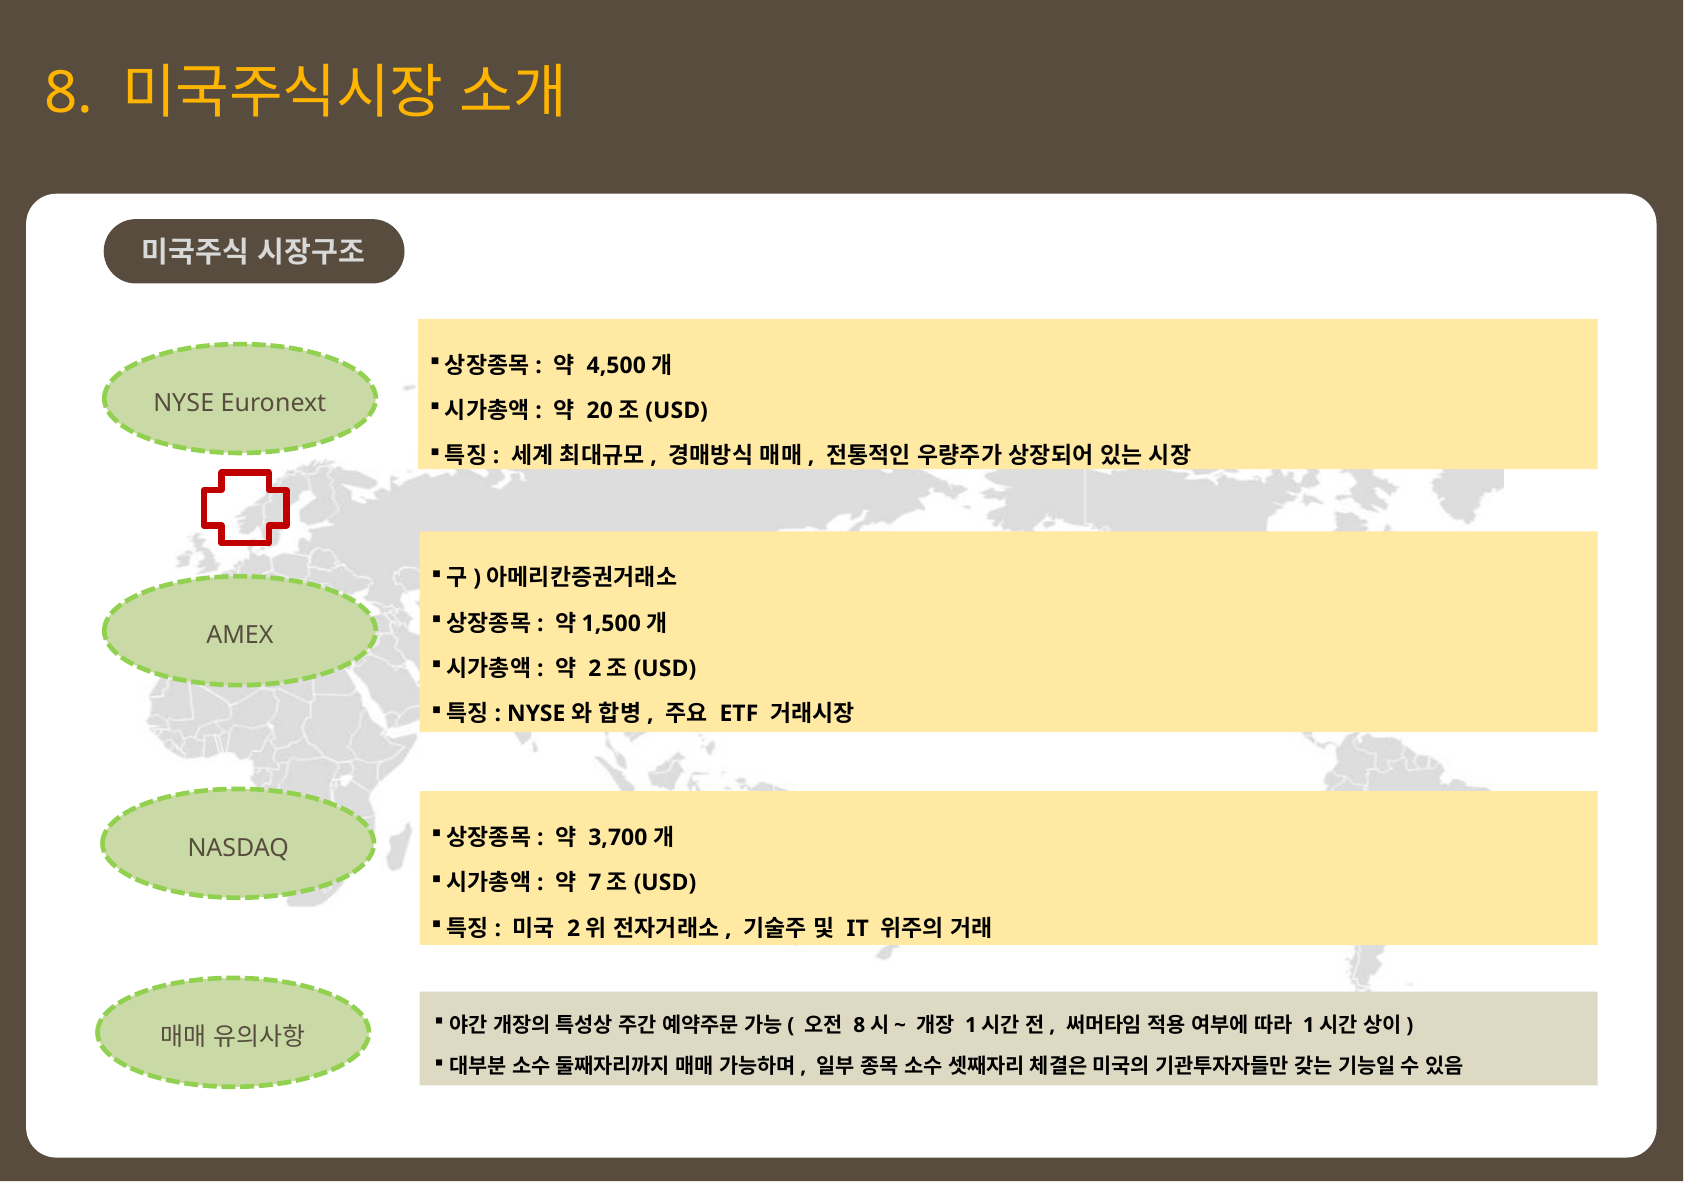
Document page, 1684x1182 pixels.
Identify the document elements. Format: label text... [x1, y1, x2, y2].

text_box 8. 미국주식시장 소개 [29, 47, 1007, 202]
picture [132, 325, 1505, 1076]
text_box 매매 유의사항 [186, 1085, 268, 1089]
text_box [417, 318, 1598, 946]
text_box 미국주식 시장구조 [101, 216, 407, 286]
text_box AMEX [102, 598, 127, 662]
text_box NYSE Euronext [102, 365, 127, 430]
text_box 매매 유의사항 [95, 997, 127, 1069]
text_box NASDAQ [100, 809, 127, 877]
text_box 야간 개장의 특성상 주간 예약주문 가능( 오전 8시~ 개장 1시간 전, 써머타임 적용 여부에 따라 1시간 상이) 대부분 소수 둘째자리까지 매매 가능하며, 일부 종목 소수 셋째자리 체결은 미국의 기관투자자들만 갖는 기능일 수 있음 [419, 991, 1598, 1086]
